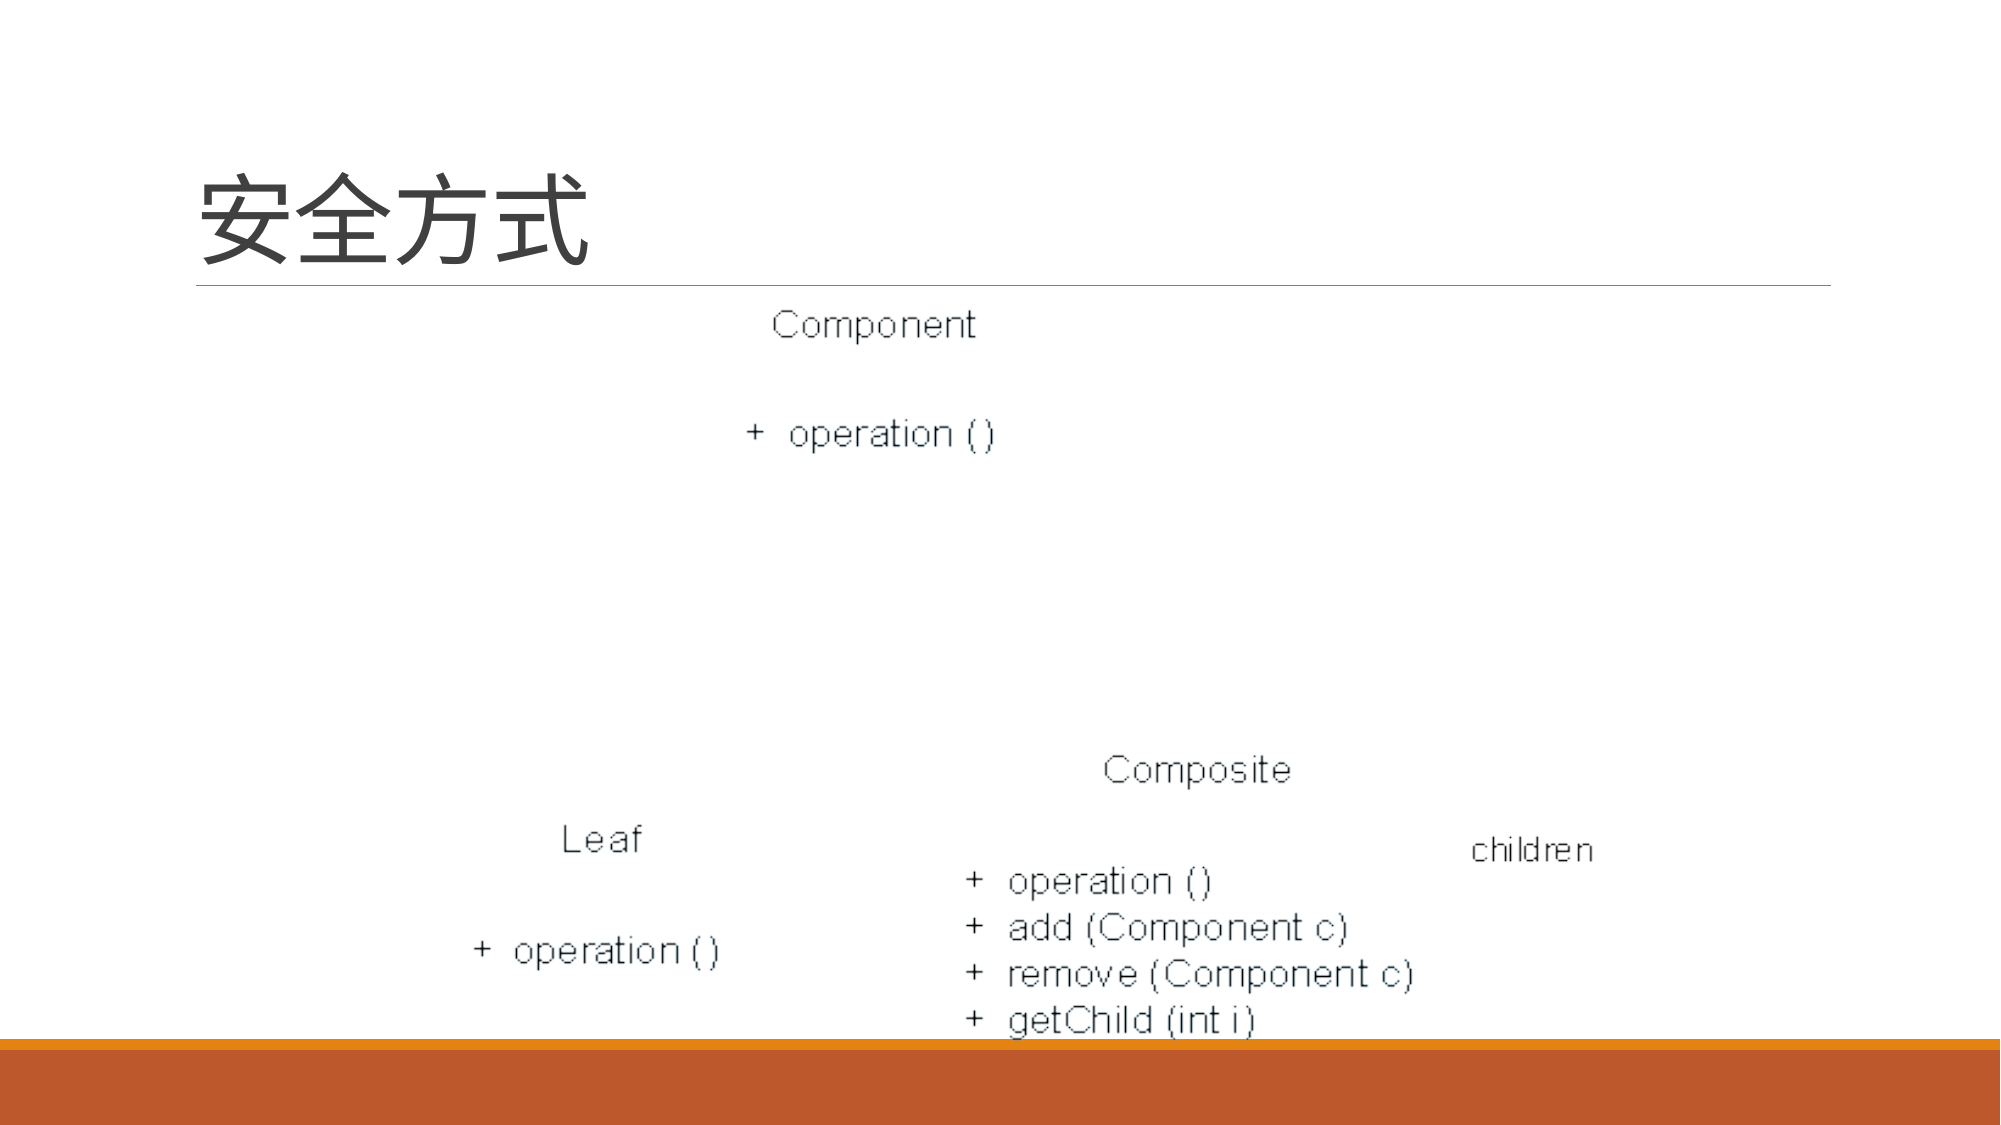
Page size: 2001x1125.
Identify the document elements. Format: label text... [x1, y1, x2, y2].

title 安全方式 [180, 47, 1830, 285]
picture [399, 261, 1701, 1079]
